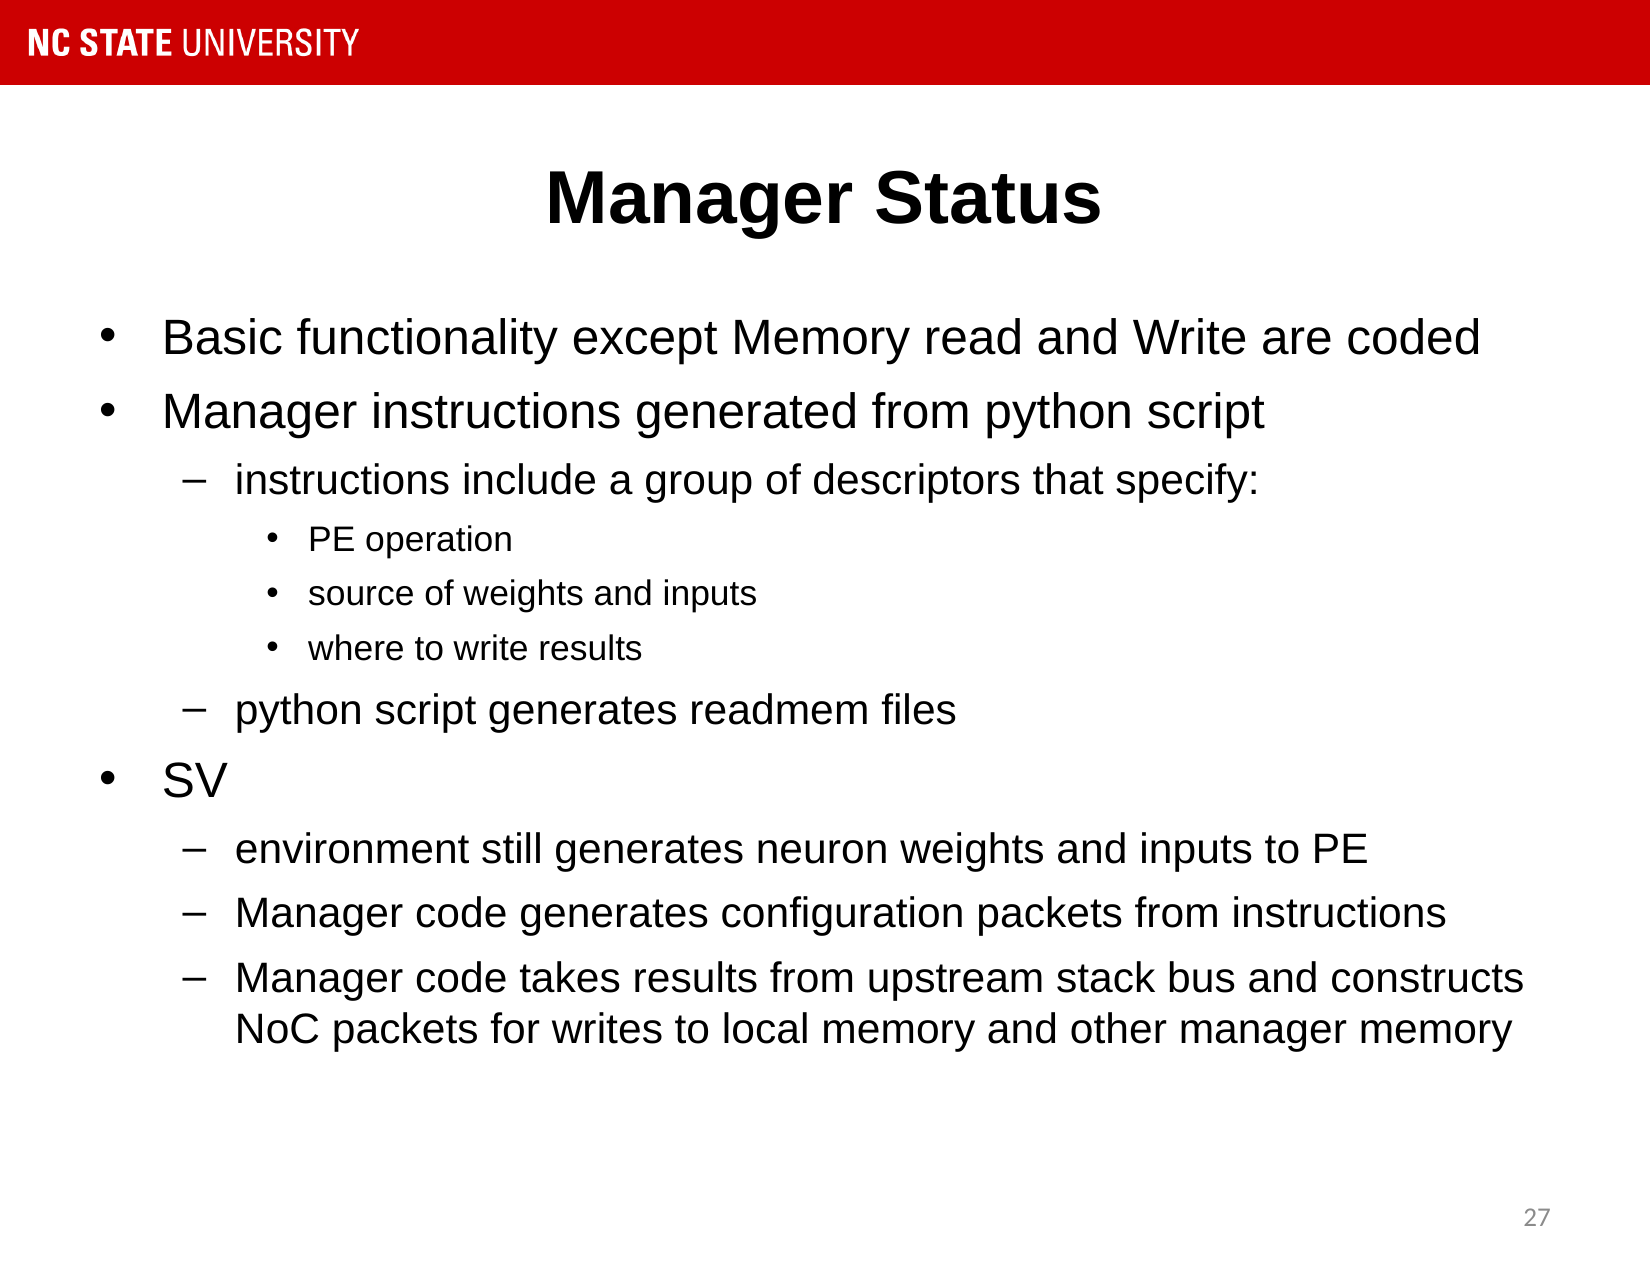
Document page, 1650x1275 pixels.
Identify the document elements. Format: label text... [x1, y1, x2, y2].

list Basic functionality except Memory read and Write are coded Manager instructions generated from python script instructions include a group of descriptors that specify: PE operation source of weights and inputs where to write results python script generates readmem files SV environment still generates neuron weights and inputs to PE Manager code generates configuration packets from instructions Manager code takes results from upstream stack bus and constructs NoC packets for writes to local memory and other manager memory [82, 296, 1568, 1072]
picture [0, 0, 1650, 85]
title Manager Status [82, 94, 1568, 293]
slide_number 27 [1182, 1181, 1568, 1250]
